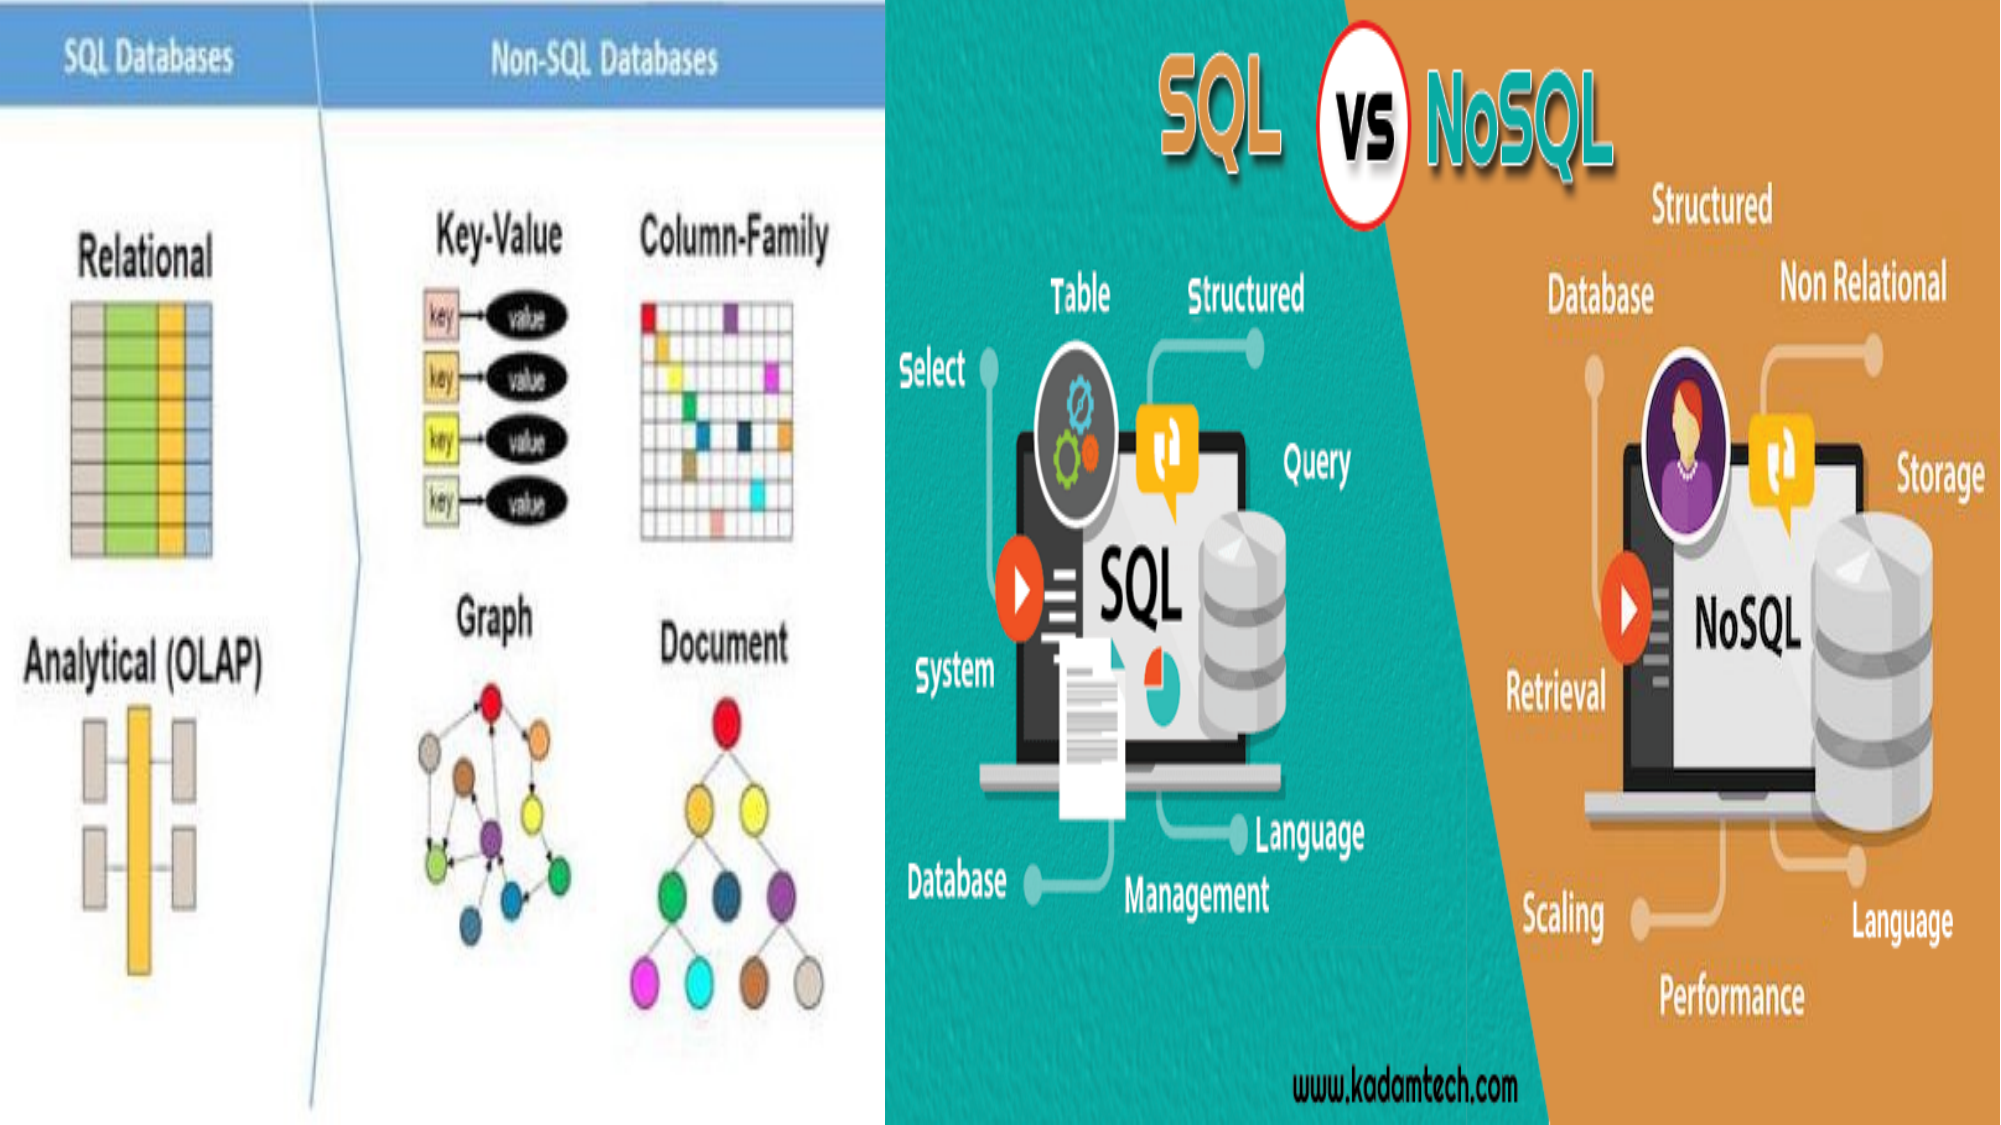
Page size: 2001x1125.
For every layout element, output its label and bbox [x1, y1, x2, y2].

list [0, 0, 885, 1125]
picture [885, 0, 2000, 1125]
